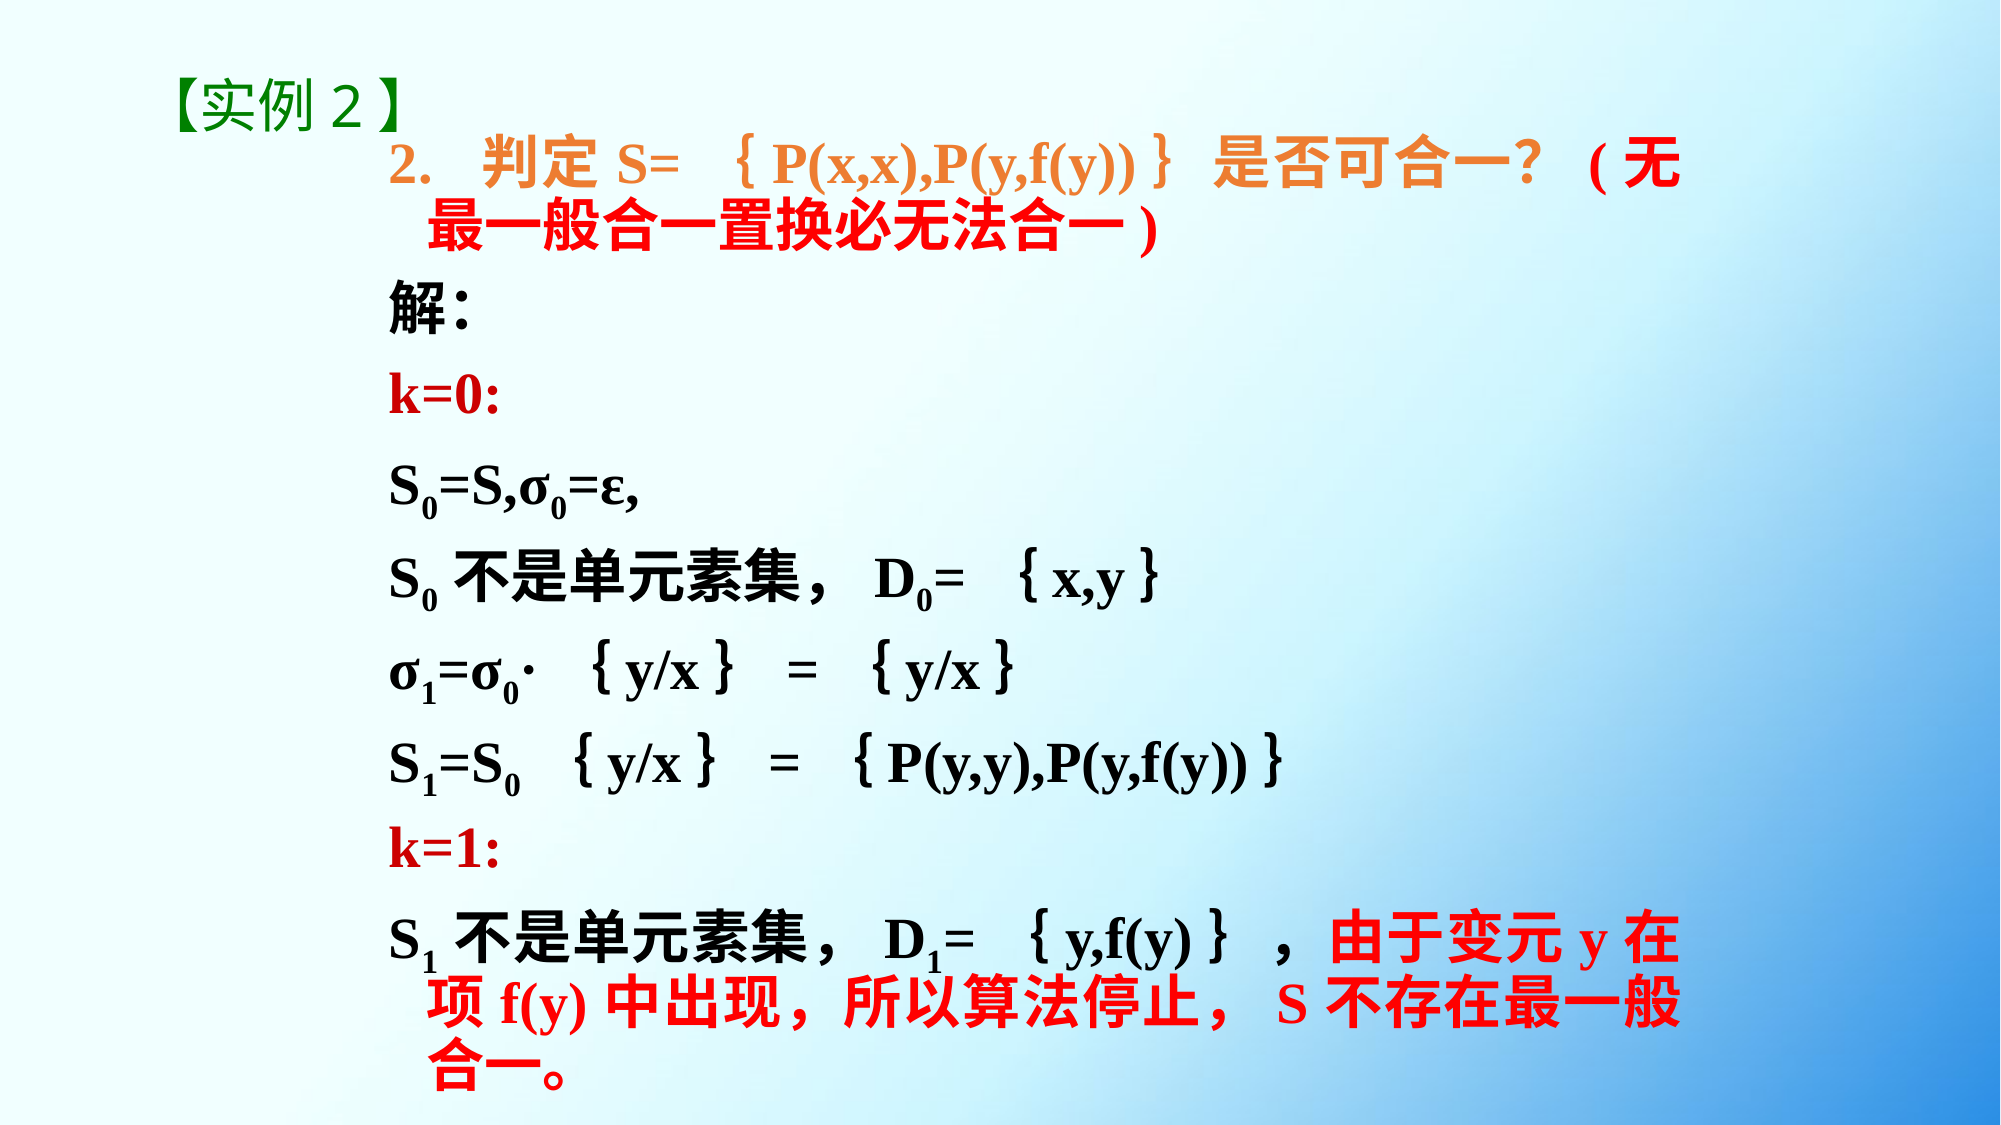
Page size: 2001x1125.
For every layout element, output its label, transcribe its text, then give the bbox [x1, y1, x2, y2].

list 2. 判定S=｛P(x,x),P(y,f(y))｝是否可合一？(无最一般合一置换必无法合一) 解： k=0: S0=S,σ0=ε, S0不是单元素集，D0=｛x,y｝ σ1=σ0·｛y/x｝=｛y/x｝ S1=S0｛y/x｝=｛P(y,y),P(y,f(y))｝ k=1: S1不是单元素集，D1=｛y,f(y)｝，由于变元y在项f(y)中出现，所以算法停止，S不存在最一般合一。 [373, 125, 1697, 1047]
slide_number [1412, 1042, 1863, 1103]
title 【实例2】 [126, 0, 1852, 218]
picture [0, 0, 2001, 1125]
